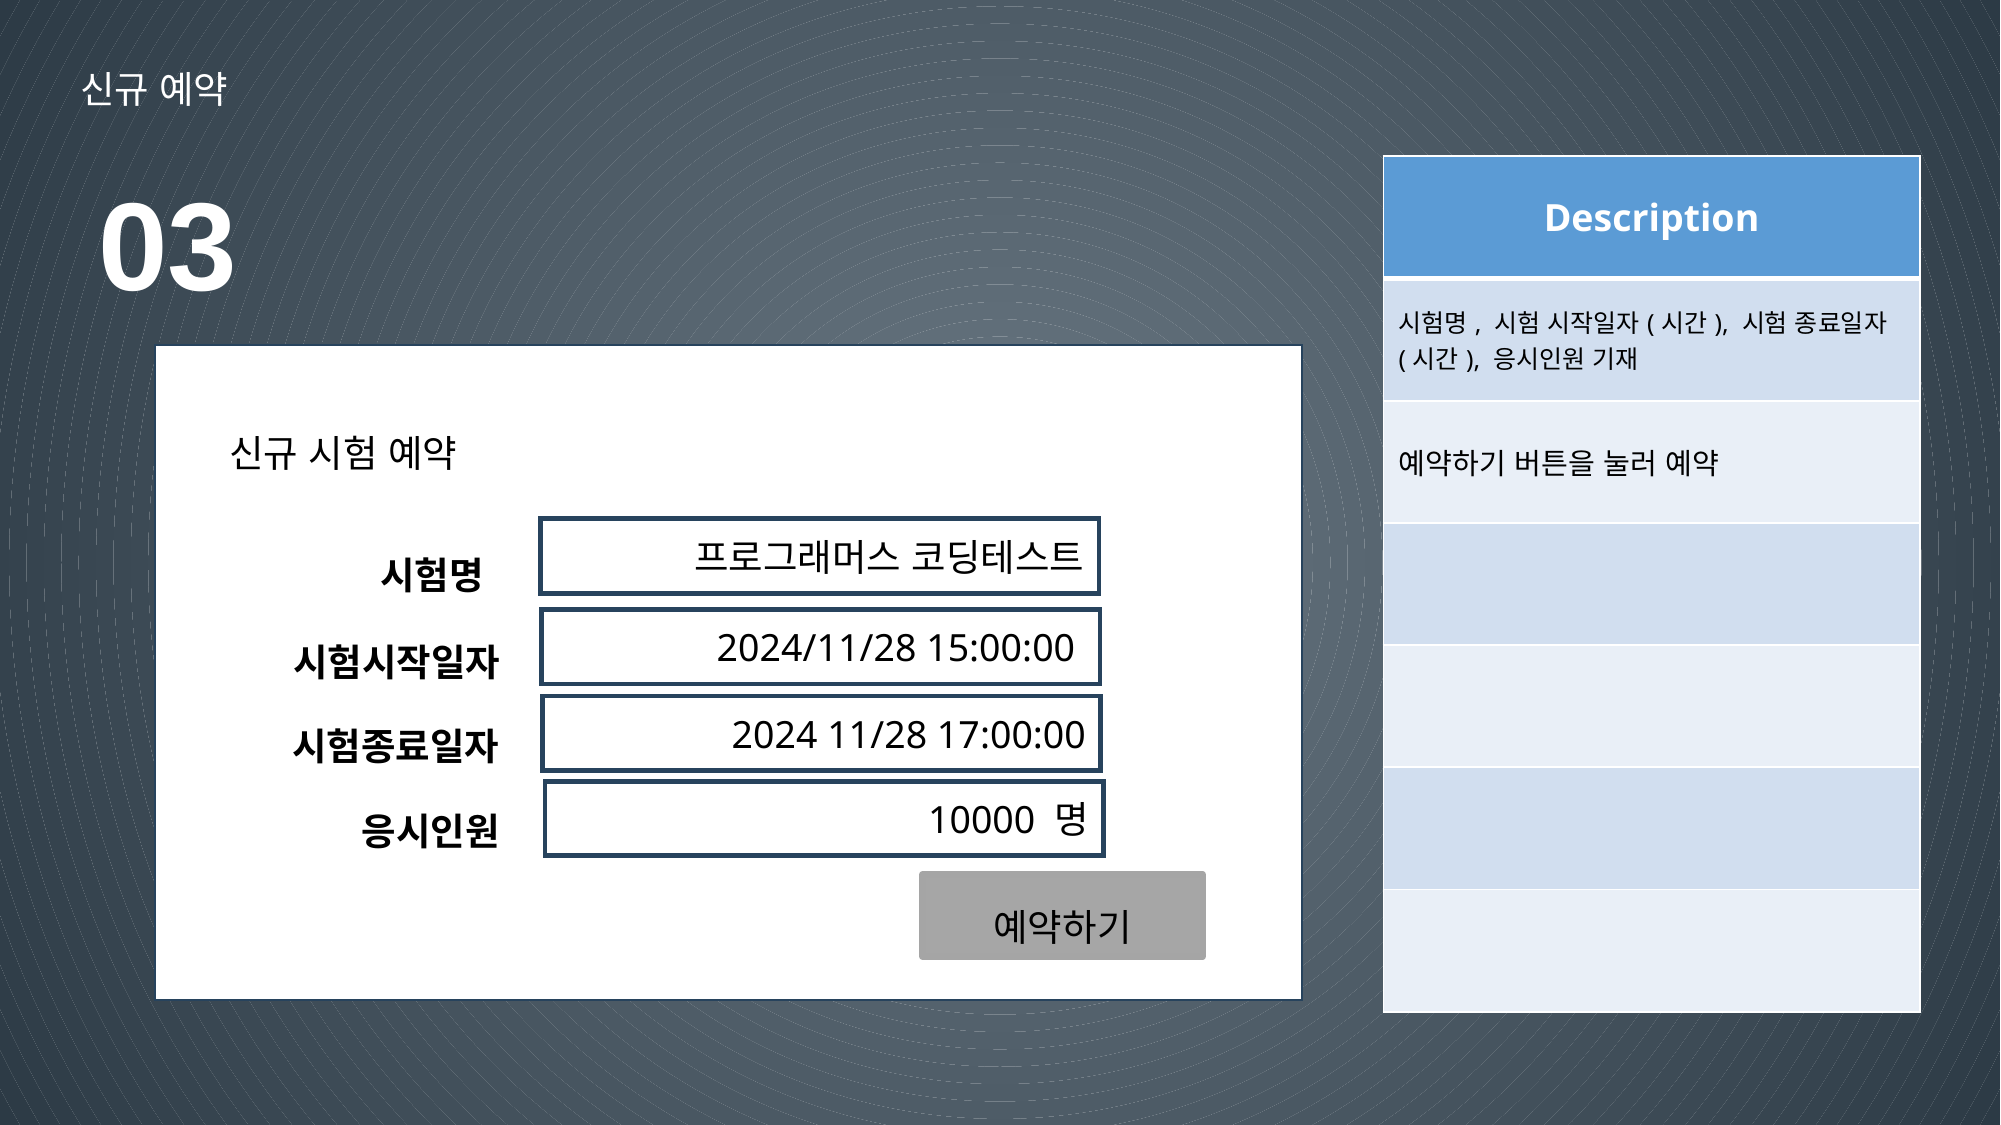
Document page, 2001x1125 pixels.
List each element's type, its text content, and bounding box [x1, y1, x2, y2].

text_box 03 [83, 82, 253, 323]
table_cell [1384, 890, 1919, 1011]
table_header Description [1384, 157, 1919, 276]
text_box 10000 명 [544, 780, 1105, 857]
text_box 예약하기 [922, 874, 1203, 957]
text_box 프로그래머스 코딩테스트 [539, 518, 1100, 594]
text_box [154, 344, 1303, 1001]
text_box 2024/11/28 15:00:00 [540, 608, 1101, 685]
table_cell [1384, 524, 1919, 644]
table_cell 시험명, 시험 시작일자(시간), 시험 종료일자(시간), 응시인원 기재 [1384, 281, 1919, 400]
text_box 신규 시험 예약 [214, 399, 1383, 483]
text_box 시험시작일자 [259, 609, 1124, 692]
text_box 2024 11/28 17:00:00 [541, 695, 1102, 771]
text_box 시험종료일자 [258, 693, 1123, 776]
table_cell [1384, 646, 1919, 766]
text_box 시험명 [282, 521, 994, 605]
table_cell 예약하기 버튼을 눌러 예약 [1384, 402, 1919, 522]
table_cell [1384, 768, 1919, 889]
text_box 신규 예약 [65, 35, 1386, 118]
text_box 응시인원 [346, 777, 1137, 861]
